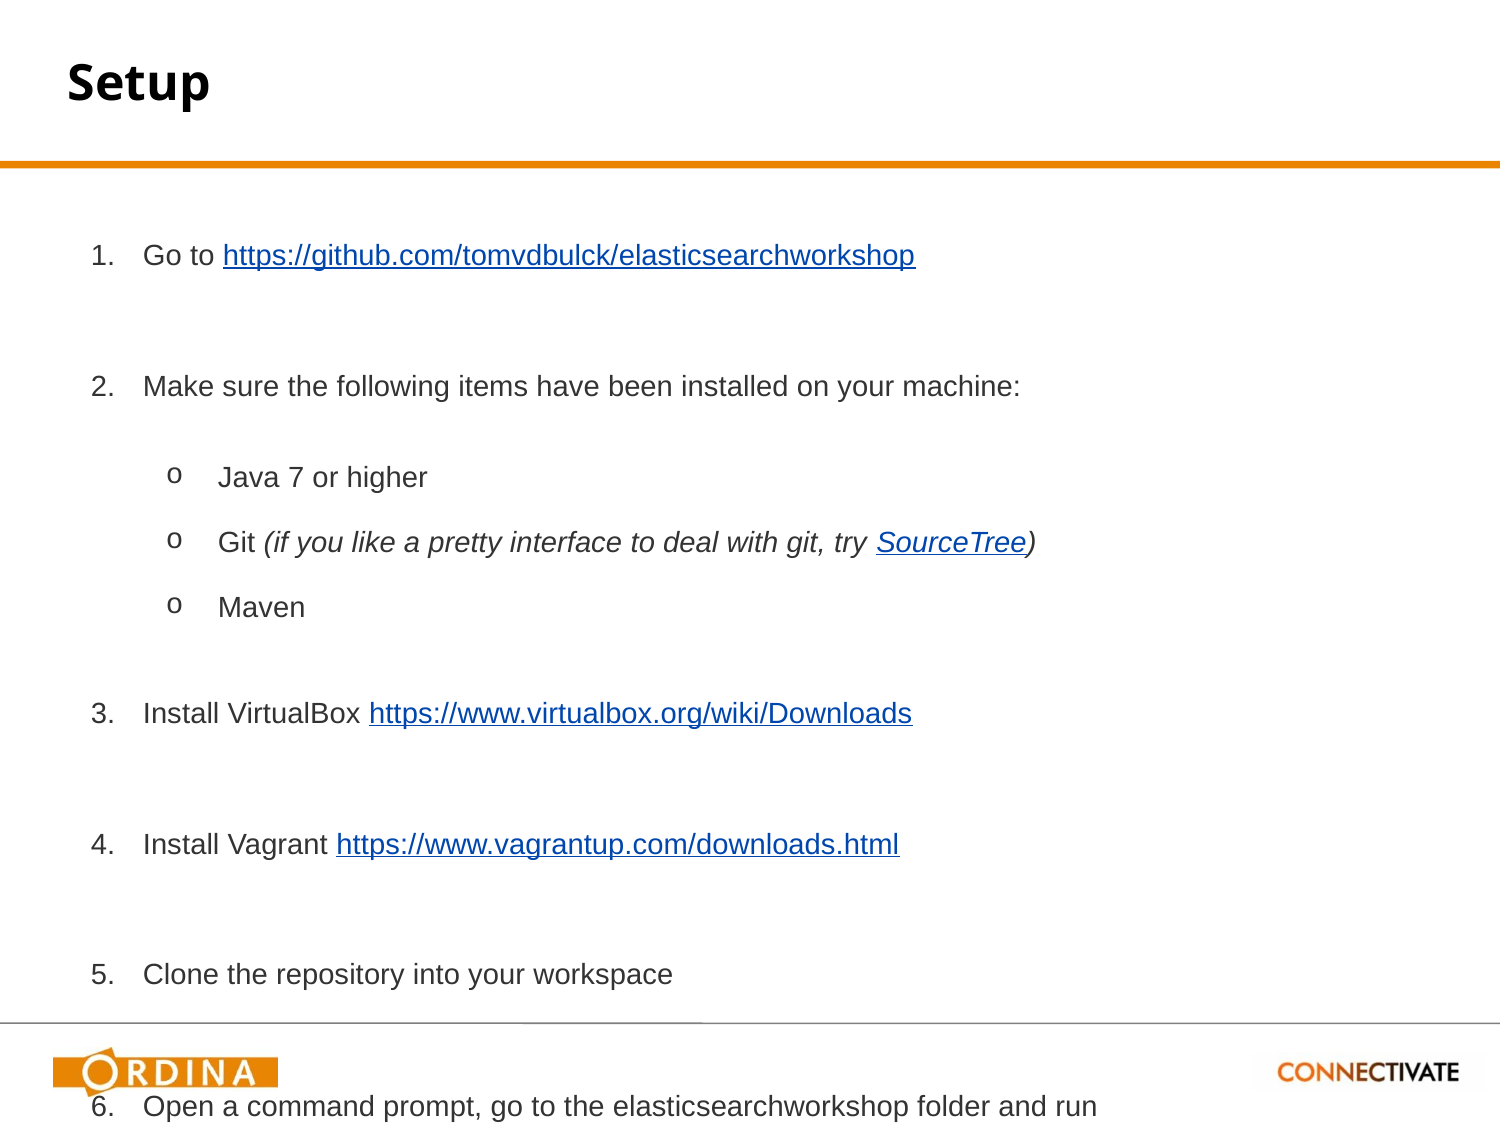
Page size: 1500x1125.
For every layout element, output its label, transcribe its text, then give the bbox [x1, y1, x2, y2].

picture [1252, 1053, 1486, 1091]
list Go to https://github.com/tomvdbulck/elasticsearchworkshop Make sure the following items have been installed on your machine: Java 7 or higher Git (if you like a pretty interface to deal with git, try SourceTree) Maven Install VirtualBox https://www.virtualbox.org/wiki/Downloads Install Vagrant https://www.vagrantup.com/downloads.html Clone the repository into your workspace Open a command prompt, go to the elasticsearchworkshop folder and run vagrant up This will start up the vagrant box. The first time will take a while (approx. 5 min) as it has to download the OS image, elasticsearch and other dependencies. [53, 208, 1460, 1000]
picture [53, 1047, 278, 1097]
title Setup [53, 0, 1459, 161]
